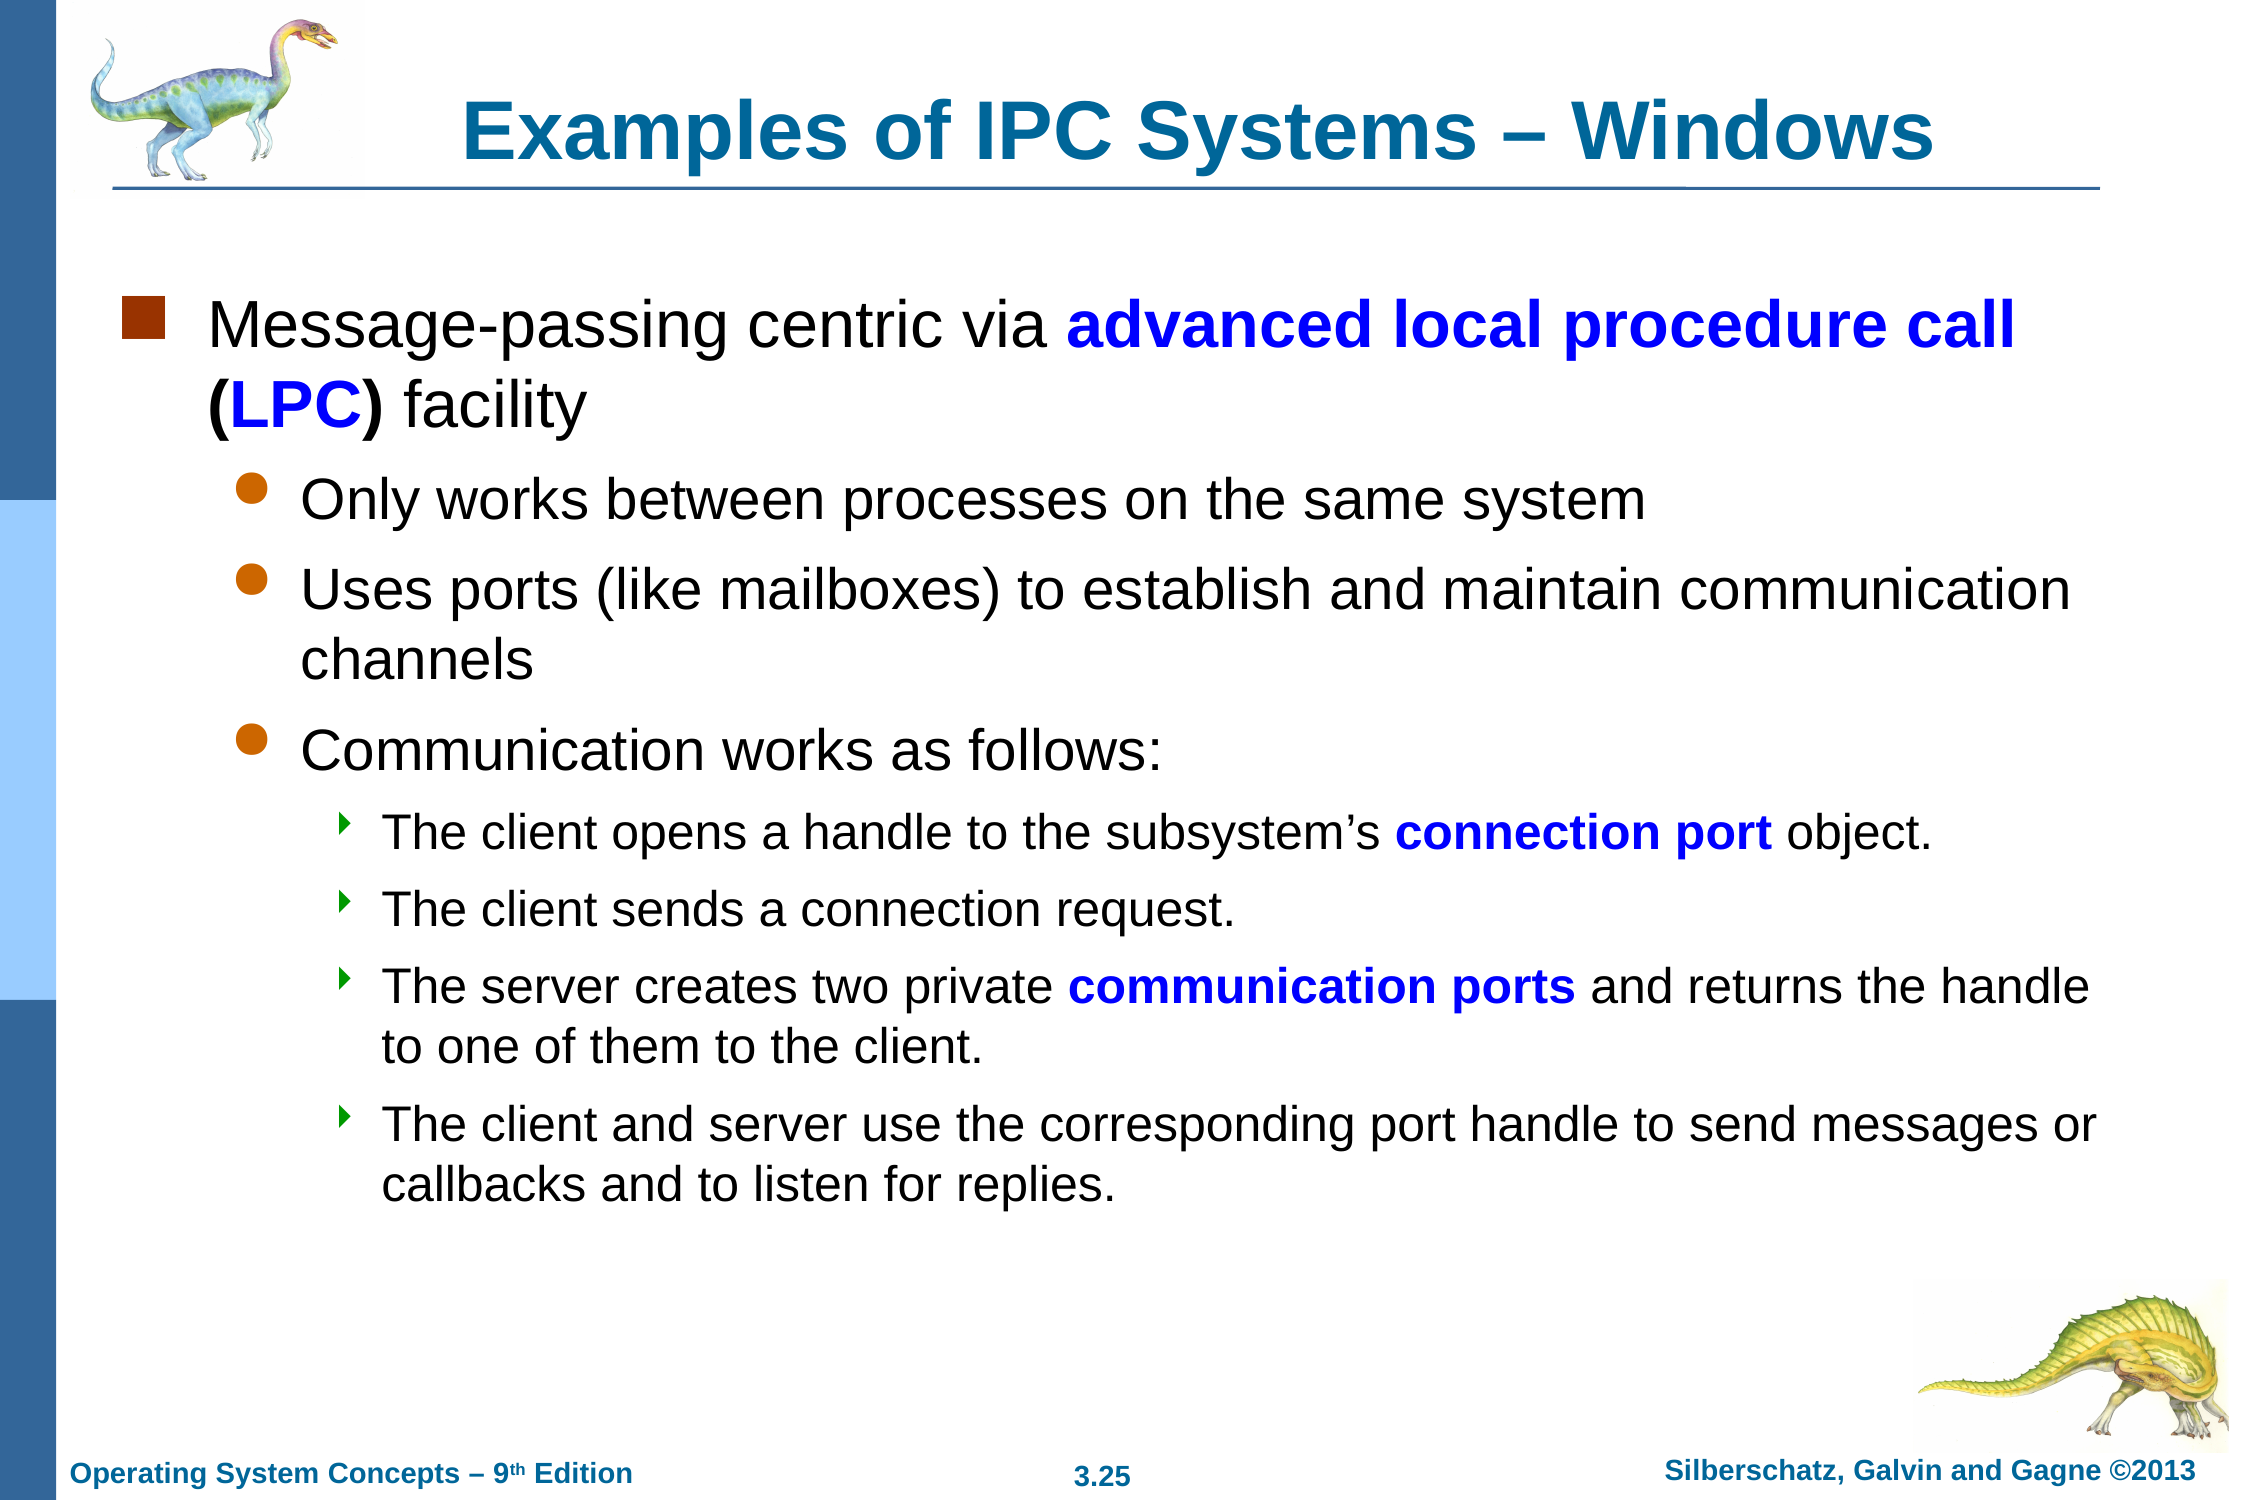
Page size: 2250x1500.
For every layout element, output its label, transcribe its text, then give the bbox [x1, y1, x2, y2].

picture [1913, 1279, 2229, 1453]
picture [70, 0, 365, 199]
list Message-passing centric via advanced local procedure call (LPC) facility Only works between processes on the same system Uses ports (like mailboxes) to establish and maintain communication channels Communication works as follows: The client opens a handle to the subsystem’s connection port object. The client sends a connection request. The server creates two private communication ports and returns the handle to one of them to the client. The client and server use the corresponding port handle to send messages or callbacks and to listen for replies. [105, 269, 2154, 1261]
title Examples of IPC Systems – Windows [186, 60, 2212, 187]
